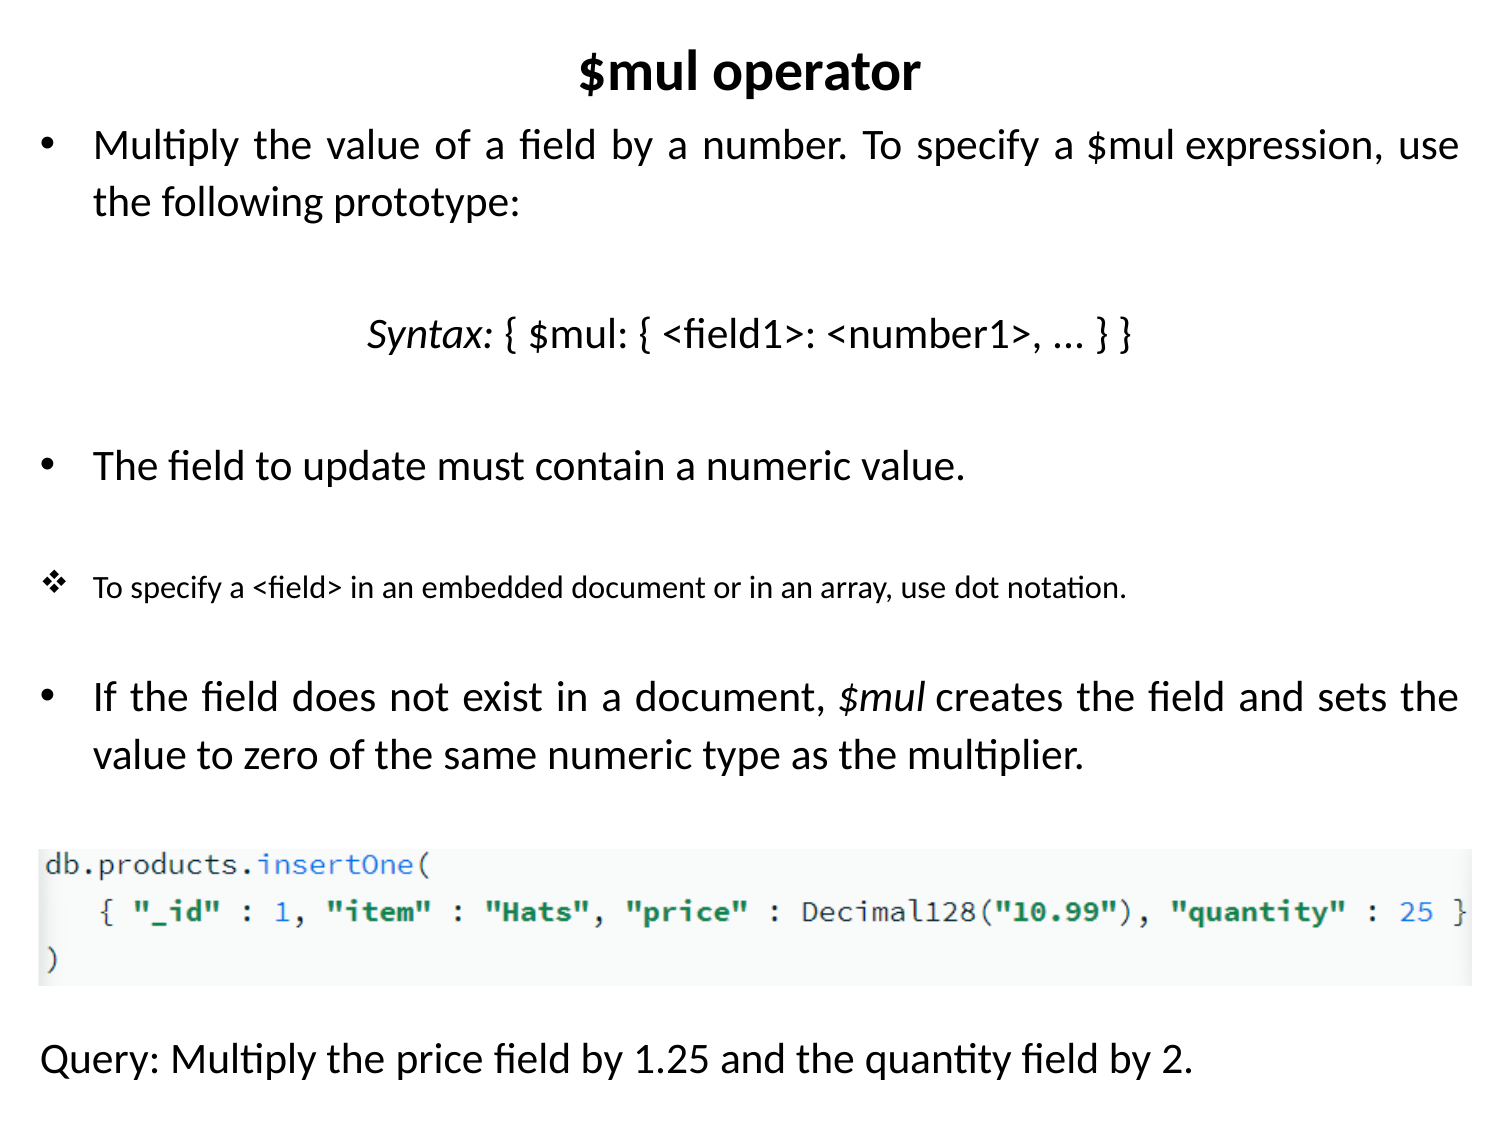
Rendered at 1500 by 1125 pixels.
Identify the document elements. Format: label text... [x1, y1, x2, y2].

picture [37, 849, 1473, 987]
list $mul operator Multiply the value of a field by a number. To specify a $mul expression, use the following prototype: Syntax: { $mul: { <field1>: <number1>, ... } } The field to update must contain a numeric value. To specify a <field> in an embedded document or in an array, use dot notation. If the field does not exist in a document, $mul creates the field and sets the value to zero of the same numeric type as the multiplier. Query: Multiply the price field by 1.25 and the quantity field by 2. [24, 24, 1475, 1100]
